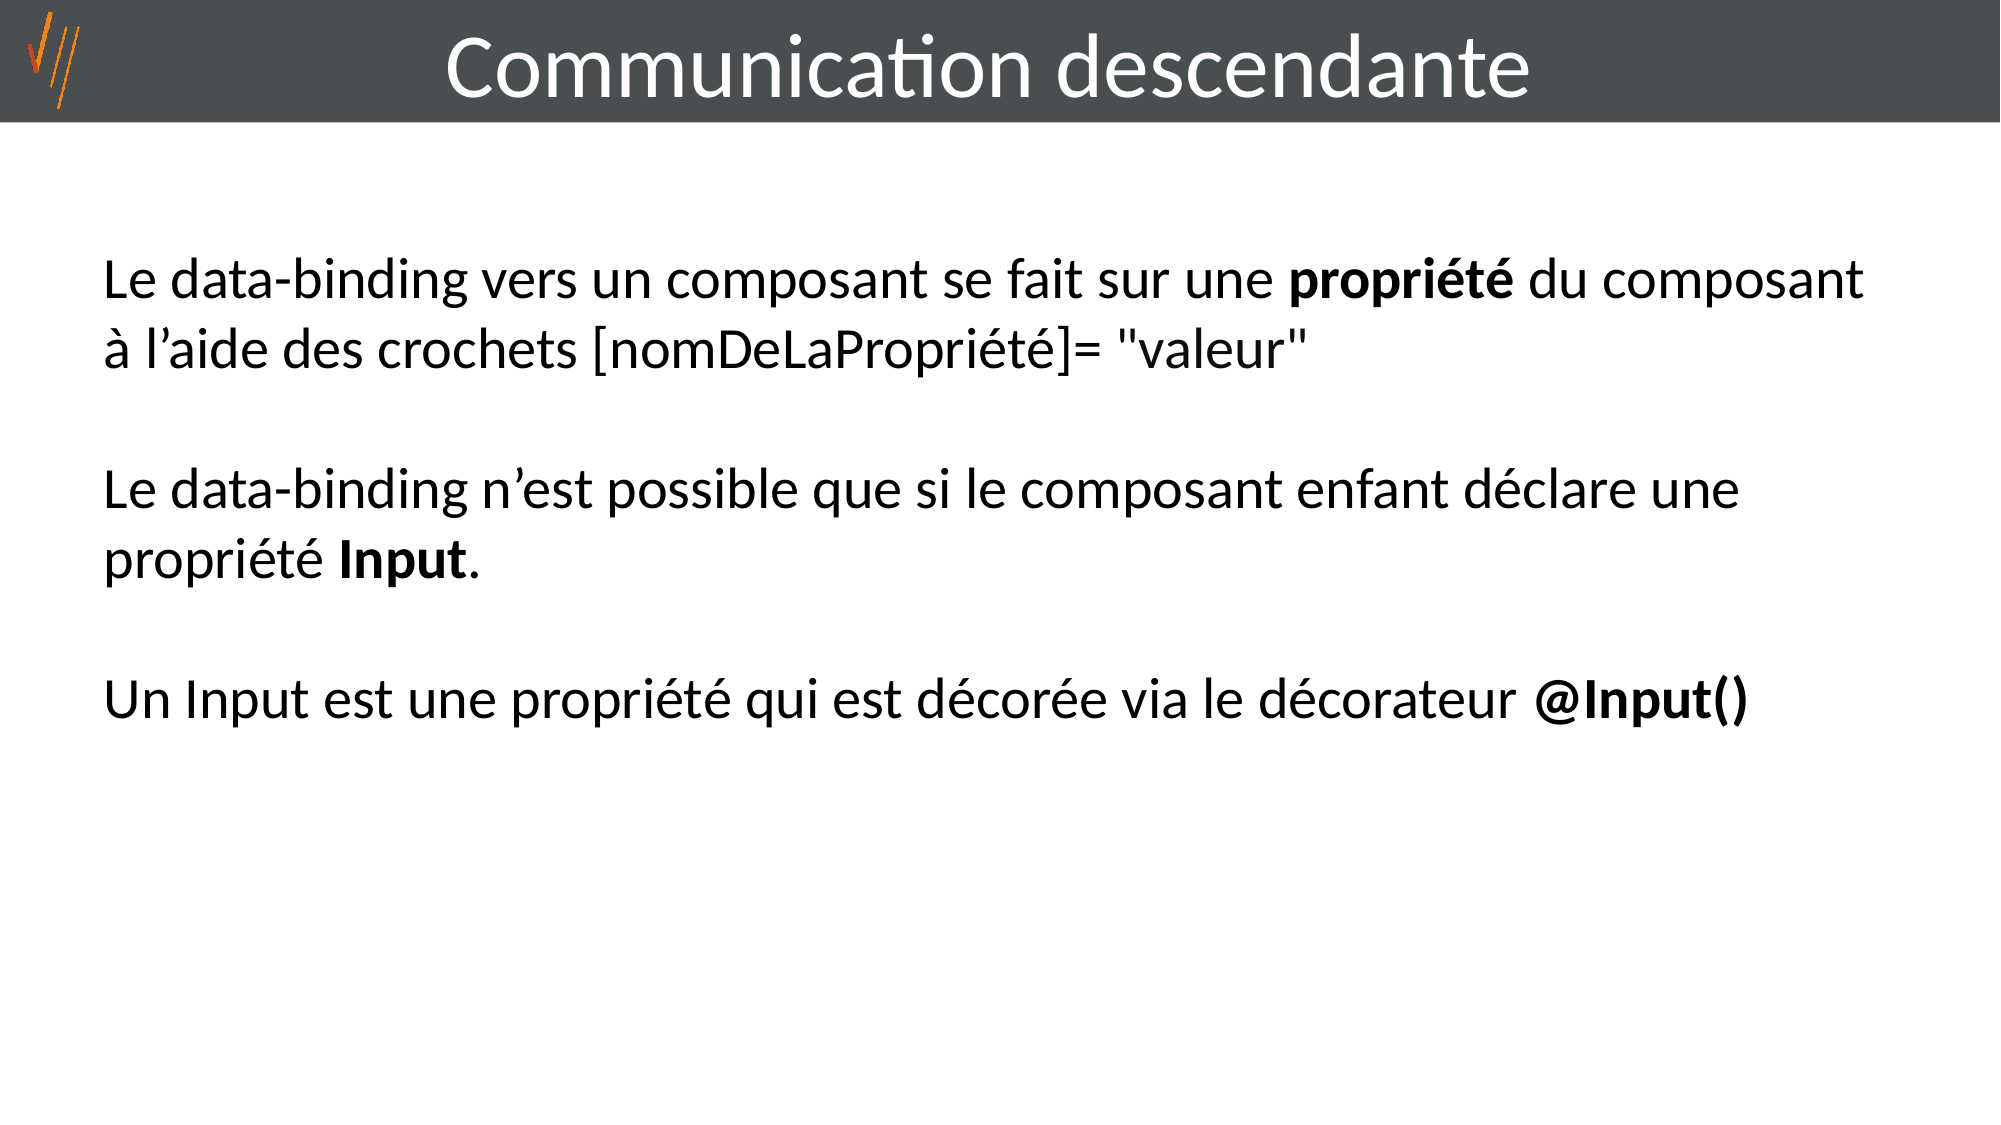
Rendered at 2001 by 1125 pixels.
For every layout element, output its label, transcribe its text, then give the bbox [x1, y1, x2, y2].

text_box Communication descendante [0, 0, 2000, 123]
text_box Le data-binding vers un composant se fait sur une propriété du composant à l’aide des crochets [nomDeLaPropriété]= "valeur" Le data-binding n’est possible que si le composant enfant déclare une propriété Input. Un Input est une propriété qui est décorée via le décorateur @Input() [88, 233, 1911, 738]
picture [0, 6, 109, 116]
